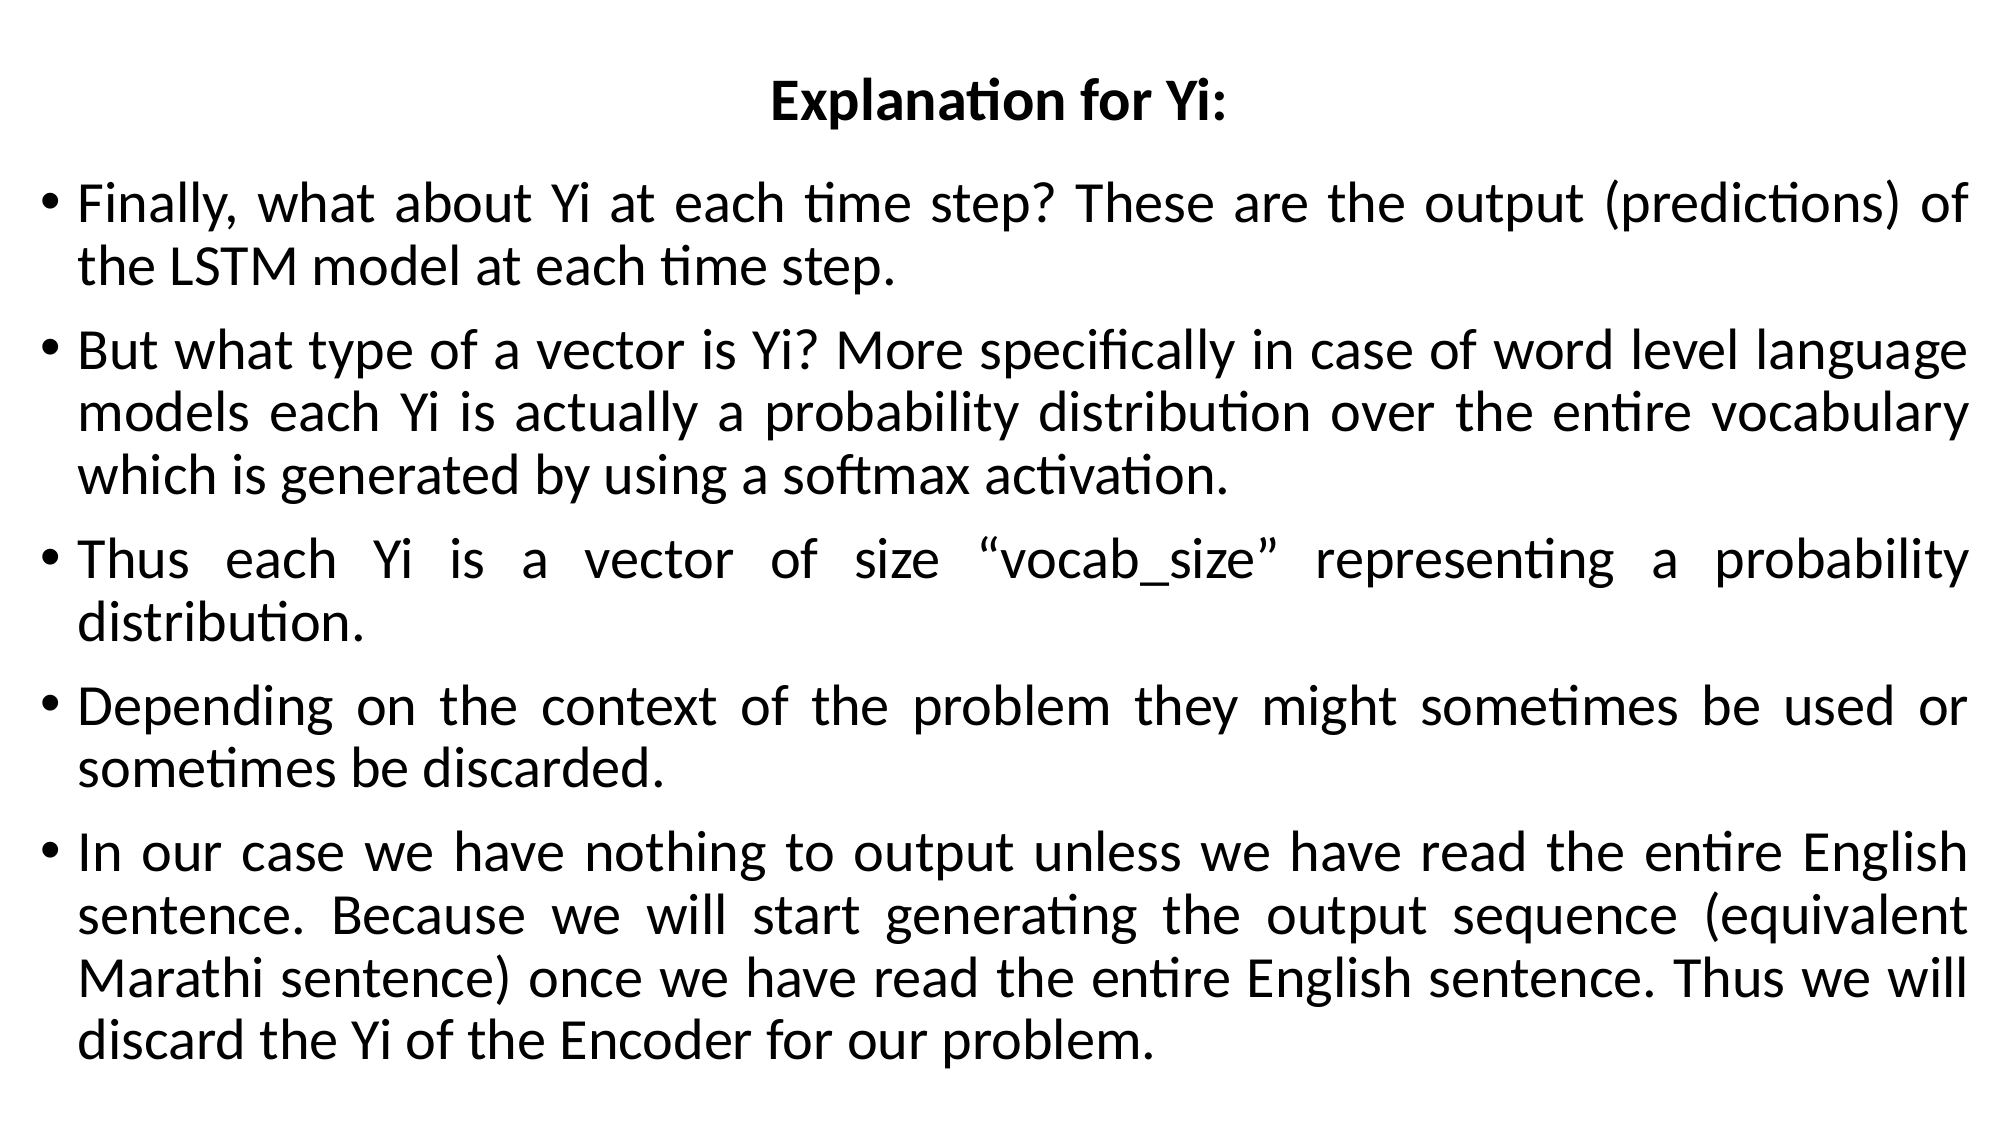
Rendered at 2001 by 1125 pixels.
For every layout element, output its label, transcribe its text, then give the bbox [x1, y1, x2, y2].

list Finally, what about Yi at each time step? These are the output (predictions) of the LSTM model at each time step. But what type of a vector is Yi? More specifically in case of word level language models each Yi is actually a probability distribution over the entire vocabulary which is generated by using a softmax activation. Thus each Yi is a vector of size “vocab_size” representing a probability distribution. Depending on the context of the problem they might sometimes be used or sometimes be discarded. In our case we have nothing to output unless we have read the entire English sentence. Because we will start generating the output sequence (equivalent Marathi sentence) once we have read the entire English sentence. Thus we will discard the Yi of the Encoder for our problem. [25, 164, 1986, 1098]
title Explanation for Yi: [137, 59, 1863, 142]
